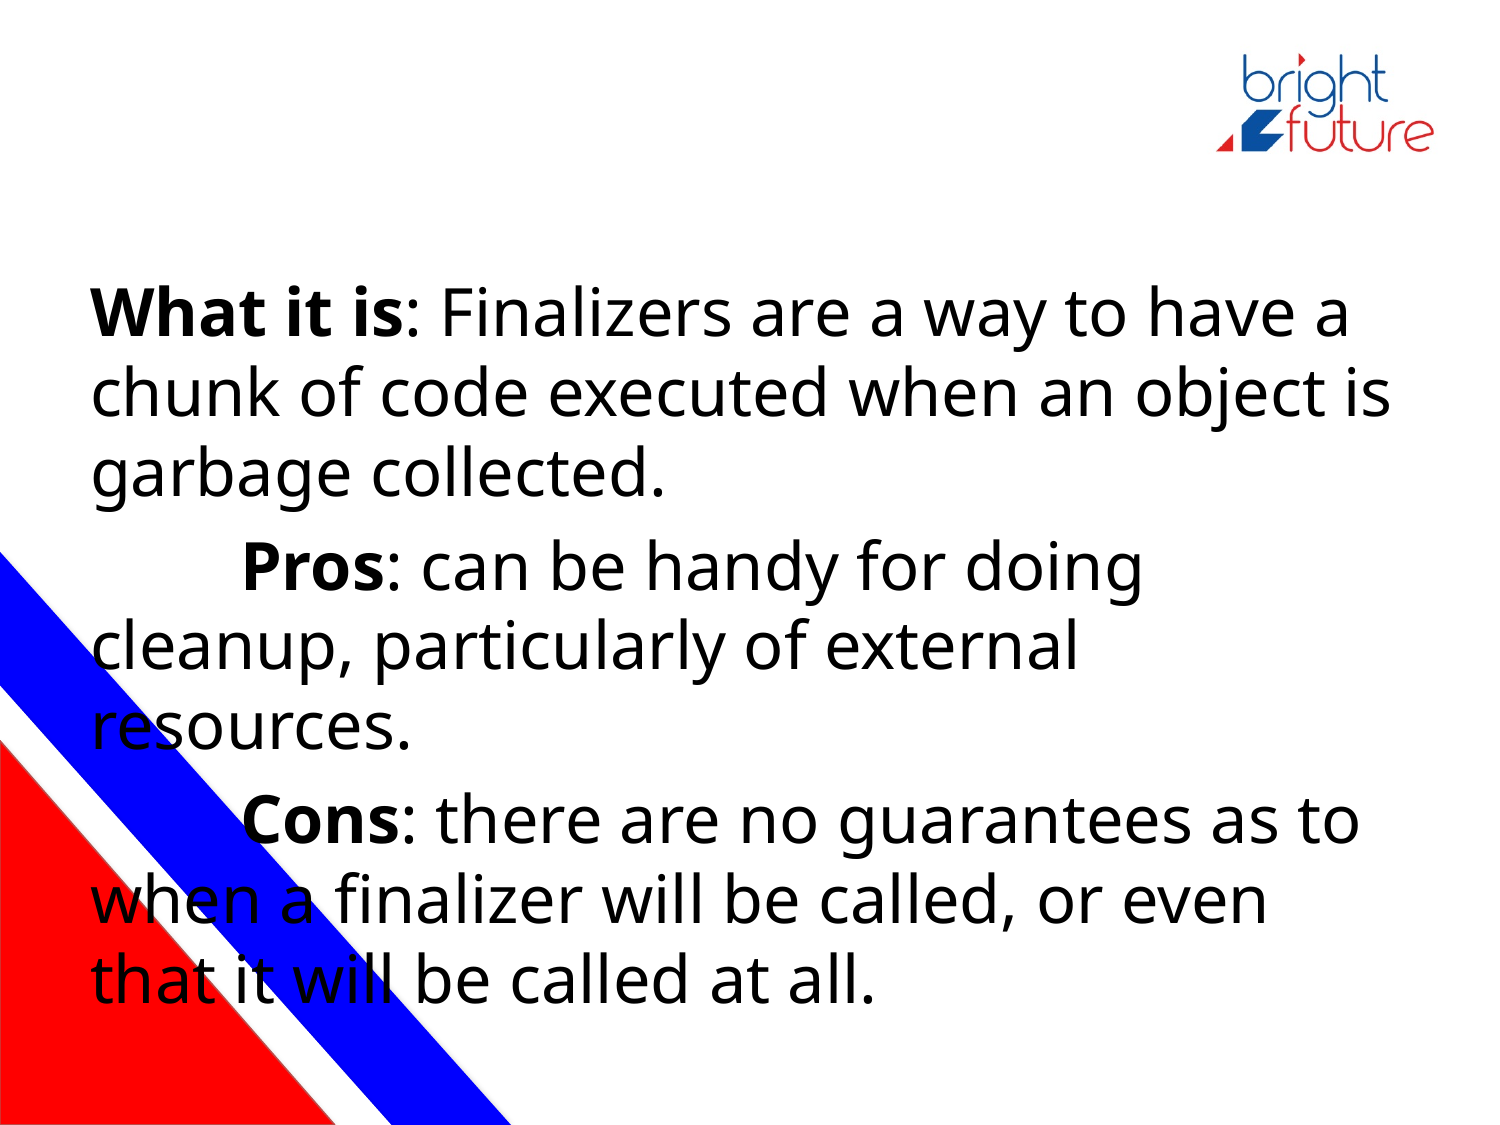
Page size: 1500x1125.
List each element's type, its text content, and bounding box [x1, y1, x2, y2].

list What it is: Finalizers are a way to have a chunk of code executed when an object is garbage collected. Pros: can be handy for doing cleanup, particularly of external resources. Cons: there are no guarantees as to when a finalizer will be called, or even that it will be called at all. [75, 262, 1425, 1005]
picture [1185, 33, 1453, 181]
